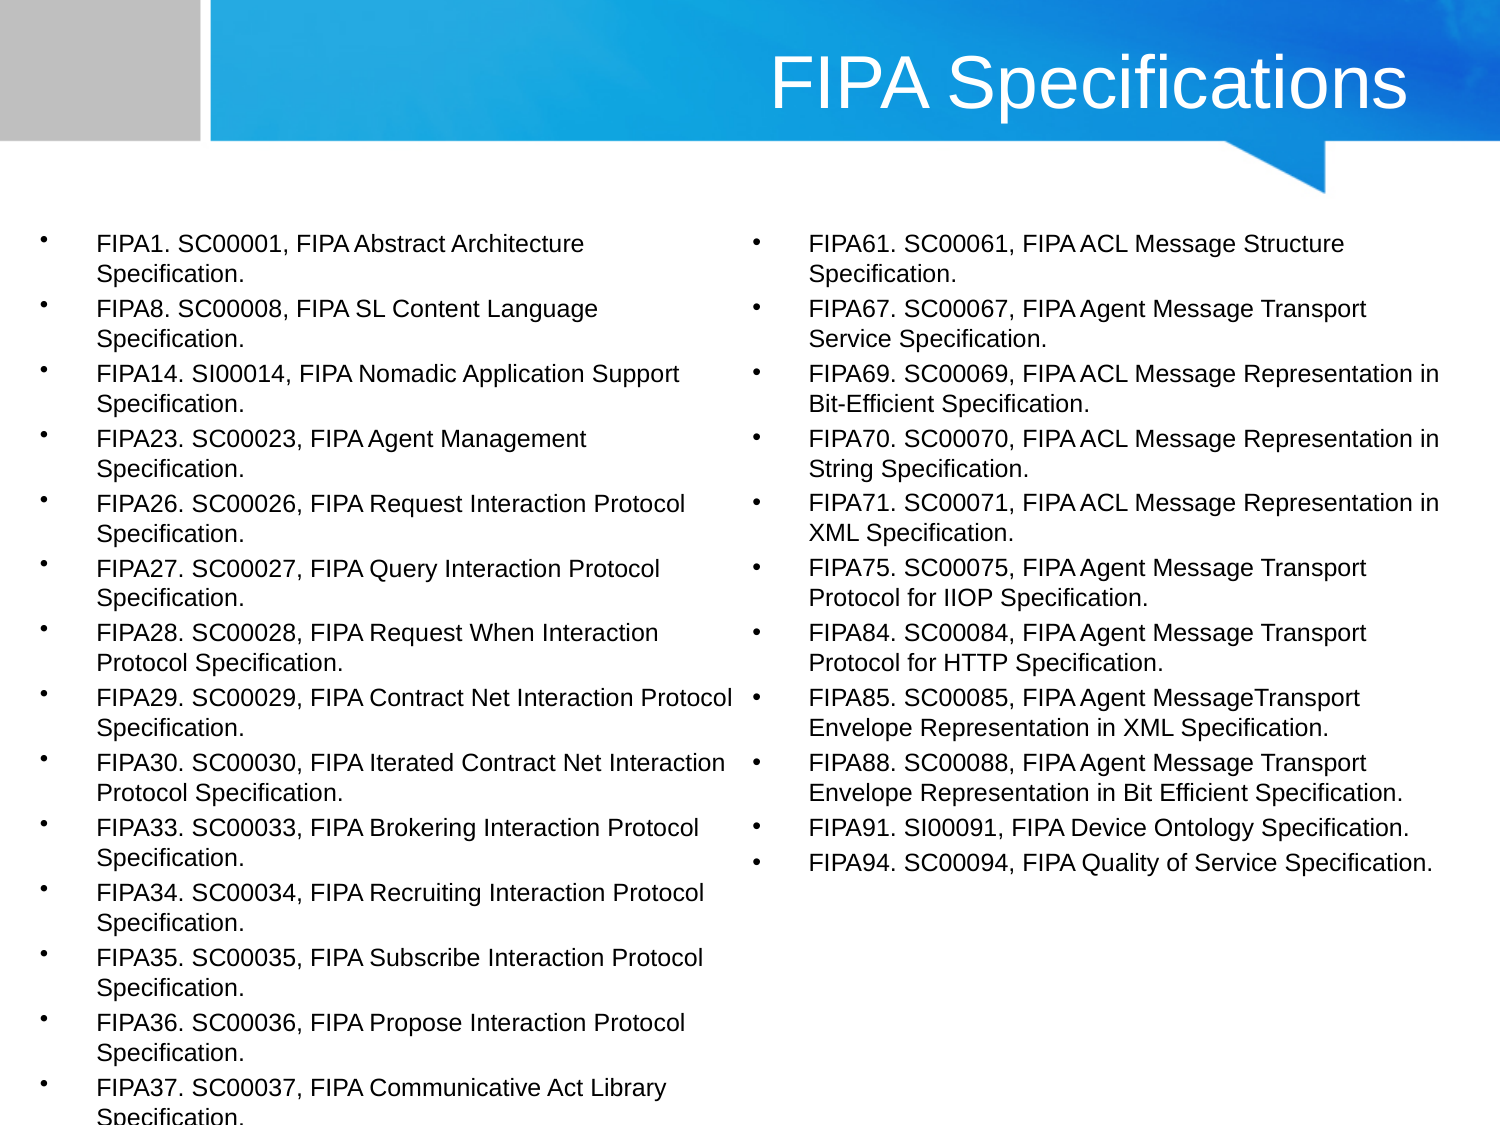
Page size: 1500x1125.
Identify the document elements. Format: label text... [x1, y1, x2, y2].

text_box FIPA61. SC00061, FIPA ACL Message Structure Specification. FIPA67. SC00067, FIPA Agent Message Transport Service Specification. FIPA69. SC00069, FIPA ACL Message Representation in Bit-Efficient Specification. FIPA70. SC00070, FIPA ACL Message Representation in String Specification. FIPA71. SC00071, FIPA ACL Message Representation in XML Specification. FIPA75. SC00075, FIPA Agent Message Transport Protocol for IIOP Specification. FIPA84. SC00084, FIPA Agent Message Transport Protocol for HTTP Specification. FIPA85. SC00085, FIPA Agent MessageTransport Envelope Representation in XML Specification. FIPA88. SC00088, FIPA Agent Message Transport Envelope Representation in Bit Efficient Specification. FIPA91. SI00091, FIPA Device Ontology Specification. FIPA94. SC00094, FIPA Quality of Service Specification. [737, 219, 1463, 1050]
title FIPA Specifications [74, 30, 1426, 127]
picture [0, 0, 1500, 1125]
list FIPA1. SC00001, FIPA Abstract Architecture Specification. FIPA8. SC00008, FIPA SL Content Language Specification. FIPA14. SI00014, FIPA Nomadic Application Support Specification. FIPA23. SC00023, FIPA Agent Management Specification. FIPA26. SC00026, FIPA Request Interaction Protocol Specification. FIPA27. SC00027, FIPA Query Interaction Protocol Specification. FIPA28. SC00028, FIPA Request When Interaction Protocol Specification. FIPA29. SC00029, FIPA Contract Net Interaction Protocol Specification. FIPA30. SC00030, FIPA Iterated Contract Net Interaction Protocol Specification. FIPA33. SC00033, FIPA Brokering Interaction Protocol Specification. FIPA34. SC00034, FIPA Recruiting Interaction Protocol Specification. FIPA35. SC00035, FIPA Subscribe Interaction Protocol Specification. FIPA36. SC00036, FIPA Propose Interaction Protocol Specification. FIPA37. SC00037, FIPA Communicative Act Library Specification. [24, 219, 751, 1125]
